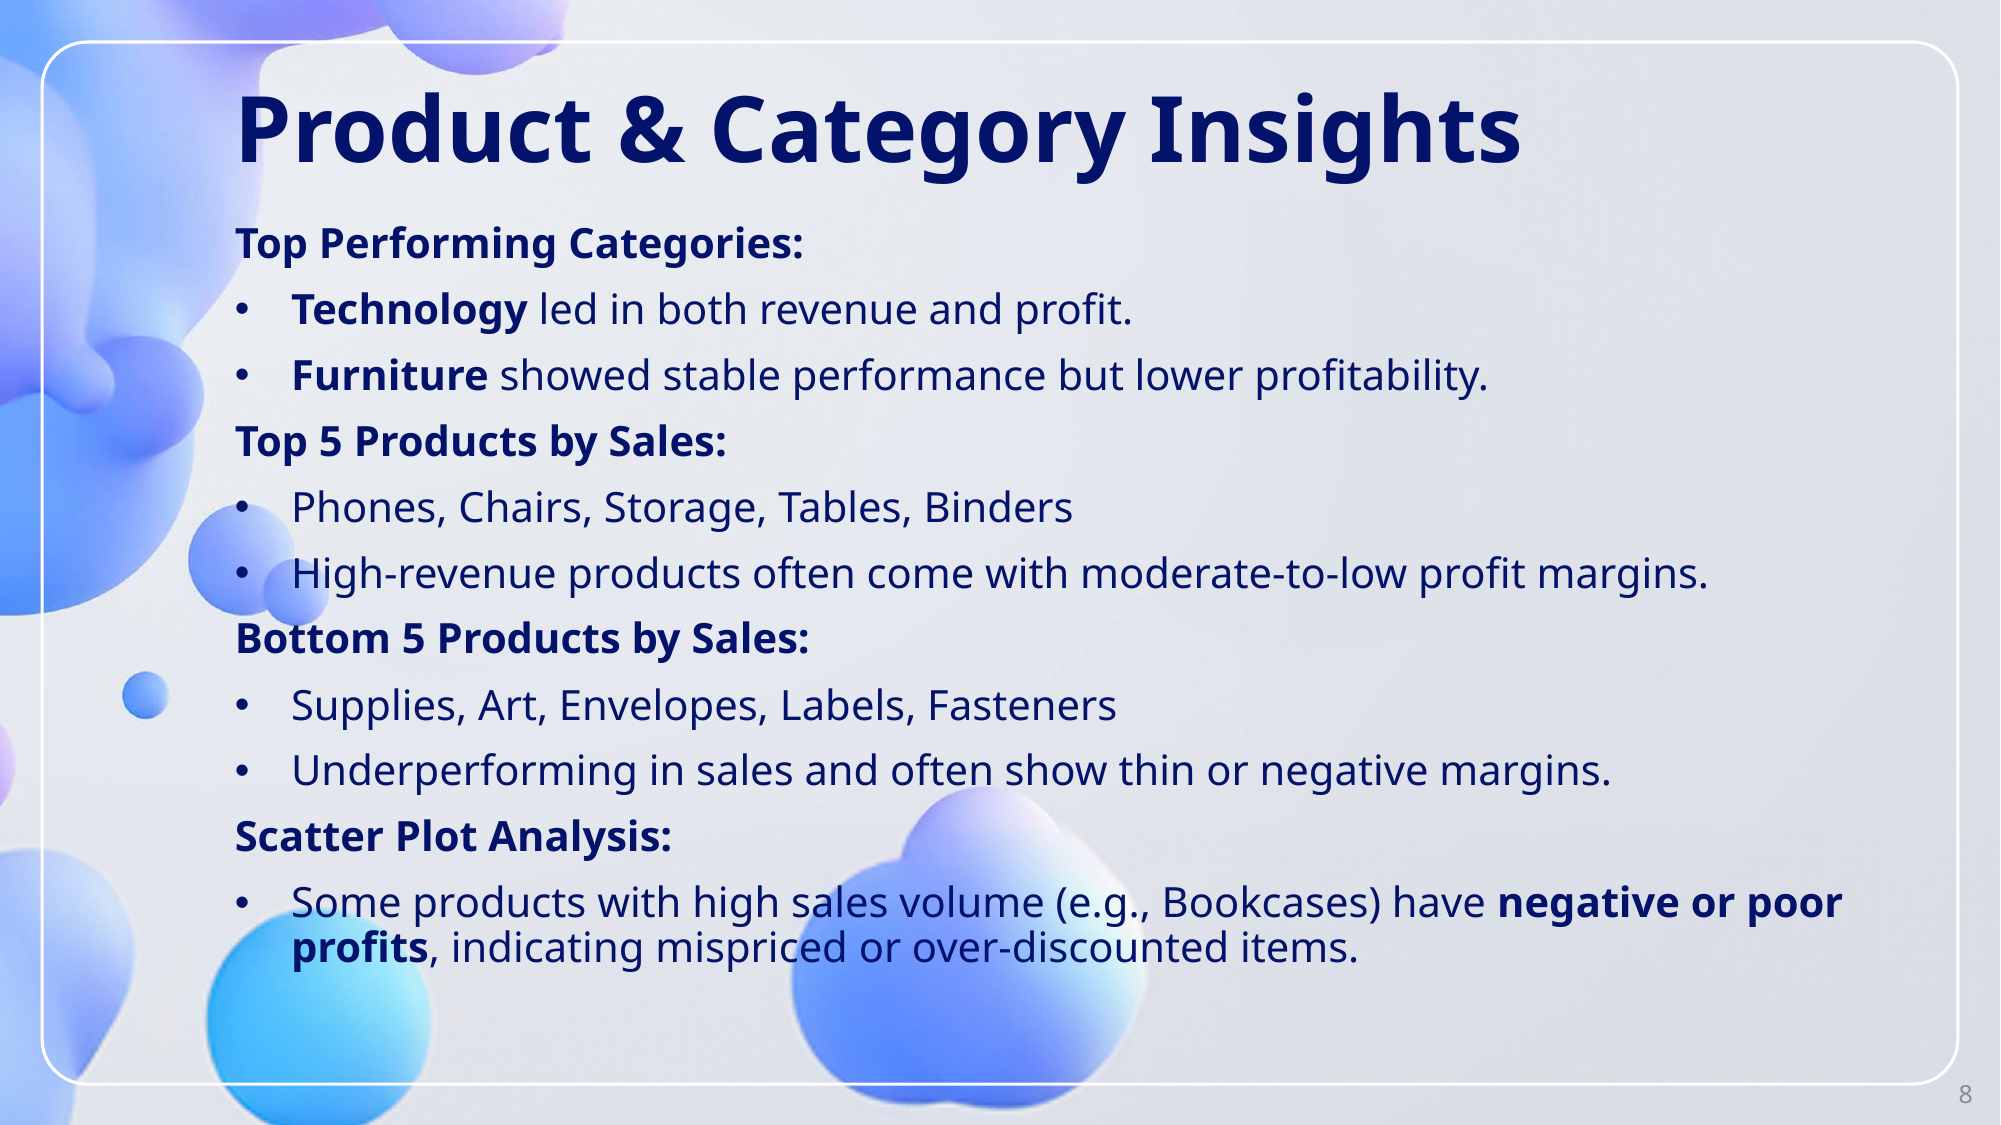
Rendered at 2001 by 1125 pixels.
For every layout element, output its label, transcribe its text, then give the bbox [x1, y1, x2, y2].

title Product & Category Insights [219, 21, 1863, 191]
picture [0, 0, 2001, 1125]
slide_number 8 [1538, 1076, 1988, 1115]
list Top Performing Categories: Technology led in both revenue and profit. Furniture showed stable performance but lower profitability. Top 5 Products by Sales: Phones, Chairs, Storage, Tables, Binders High-revenue products often come with moderate-to-low profit margins. Bottom 5 Products by Sales: Supplies, Art, Envelopes, Labels, Fasteners Underperforming in sales and often show thin or negative margins. Scatter Plot Analysis: Some products with high sales volume (e.g., Bookcases) have negative or poor profits, indicating mispriced or over-discounted items. [219, 215, 1923, 1052]
